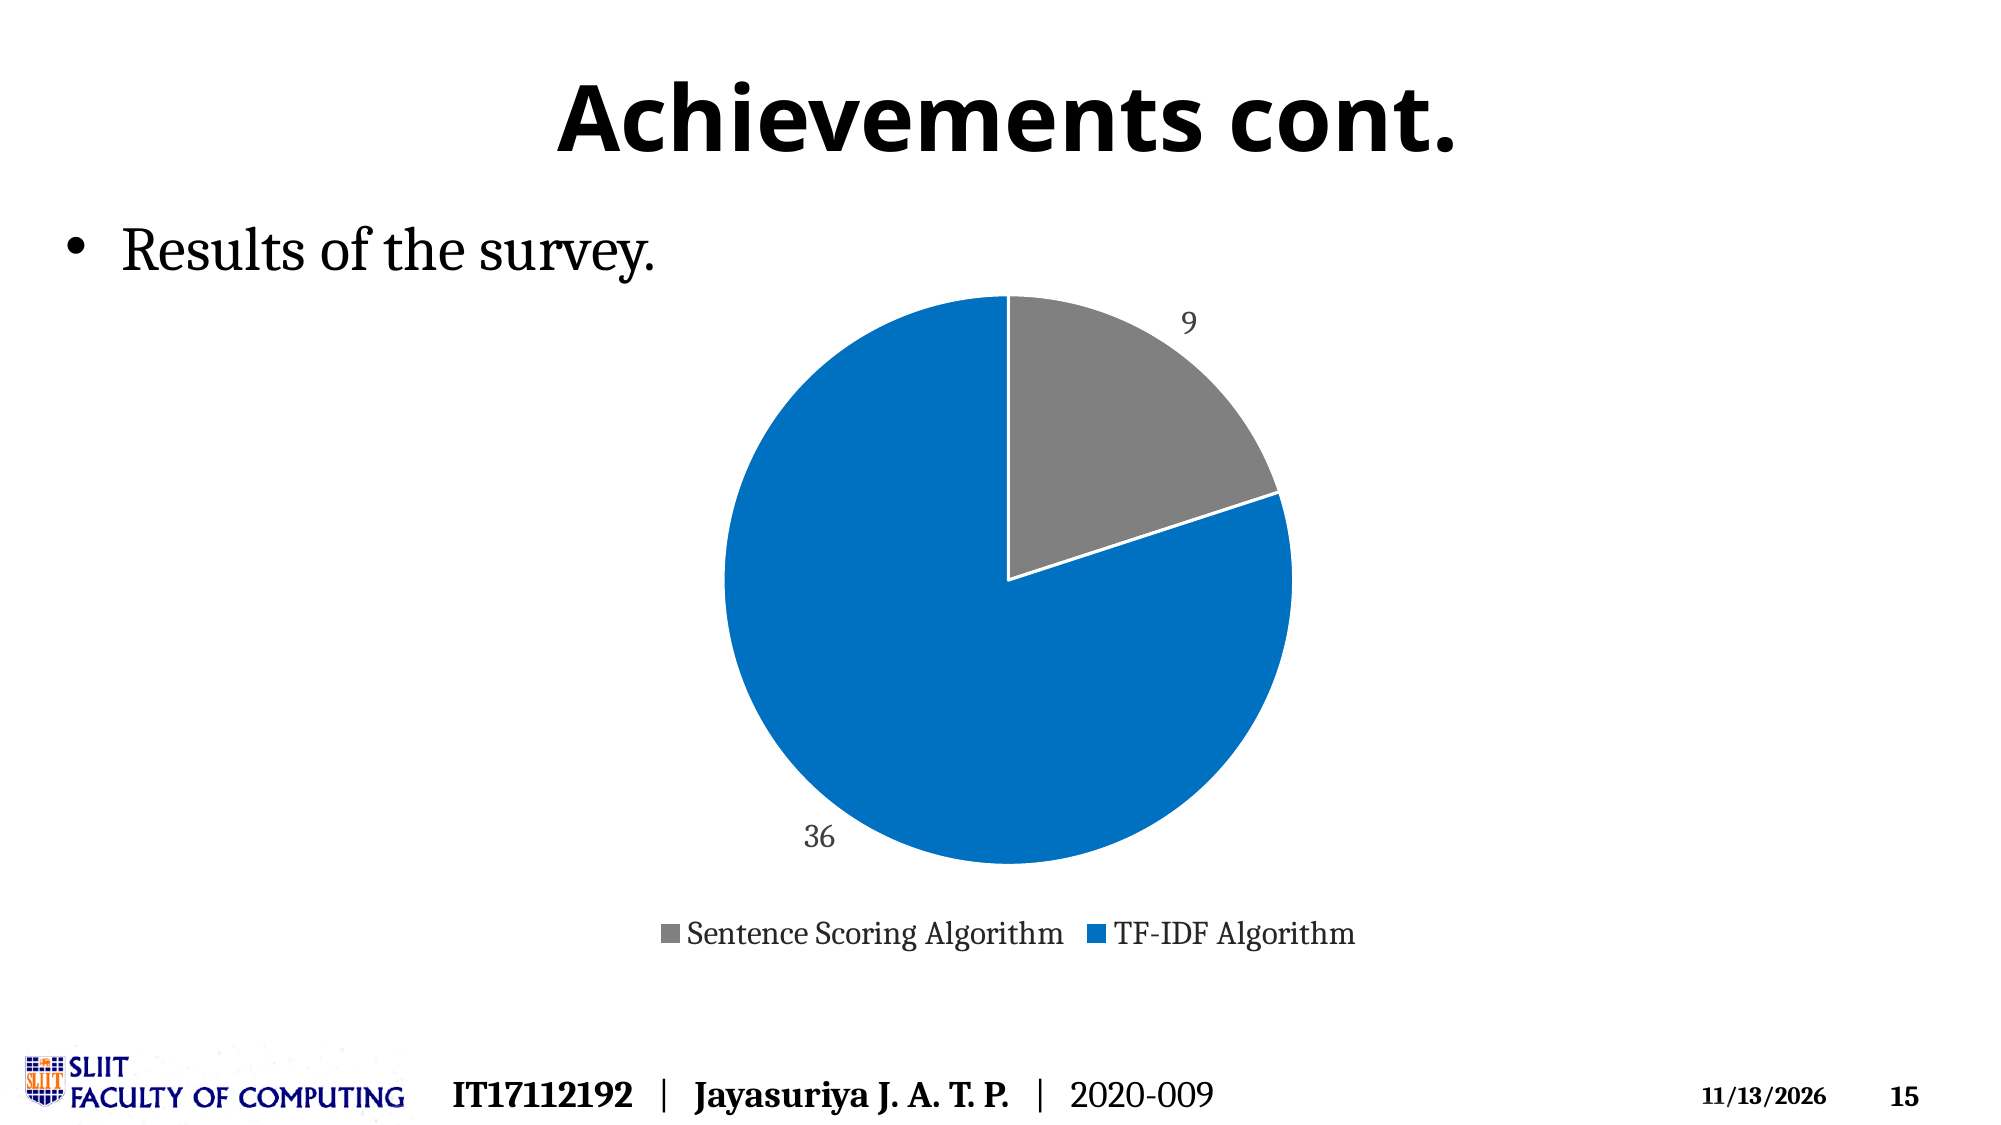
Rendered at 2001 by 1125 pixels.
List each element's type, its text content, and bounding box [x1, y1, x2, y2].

list Results of the survey. [50, 200, 1967, 1050]
title Achievements cont. [50, 50, 1967, 180]
text_box IT17112192 | Jayasuriya J. A. T. P. | 2020-009 [437, 1062, 1288, 1125]
picture [0, 1045, 413, 1124]
chart [542, 262, 1474, 960]
